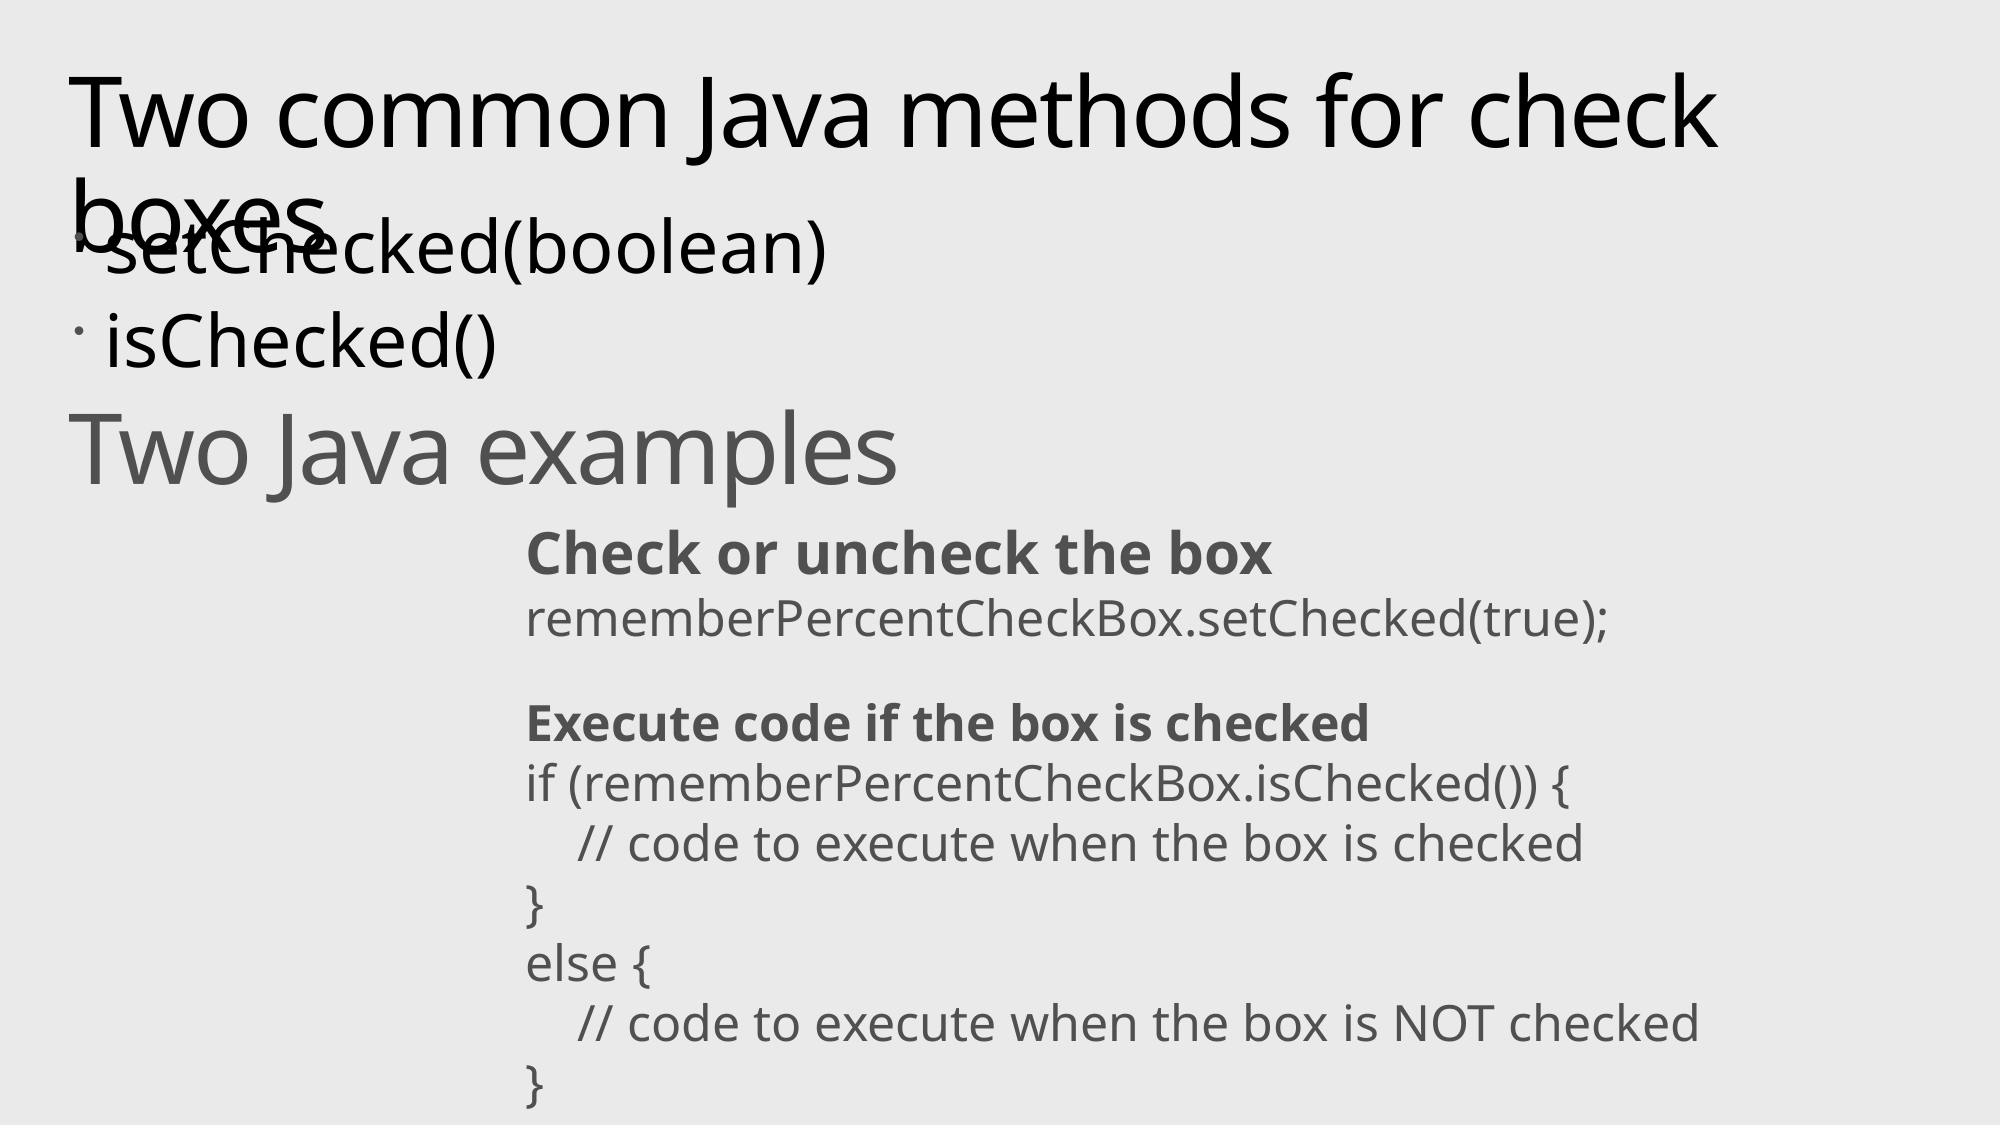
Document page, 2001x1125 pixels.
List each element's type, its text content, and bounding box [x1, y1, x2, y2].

text_box Two Java examples [44, 384, 1957, 533]
list setChecked(boolean) isChecked() [44, 194, 1957, 384]
title Two common Java methods for check boxes [44, 47, 1957, 194]
text_box Check or uncheck the box rememberPercentCheckBox.setChecked(true); Execute code if the box is checked if (rememberPercentCheckBox.isChecked()) { // code to execute when the box is checked } else { // code to execute when the box is NOT checked } [510, 509, 1747, 1119]
